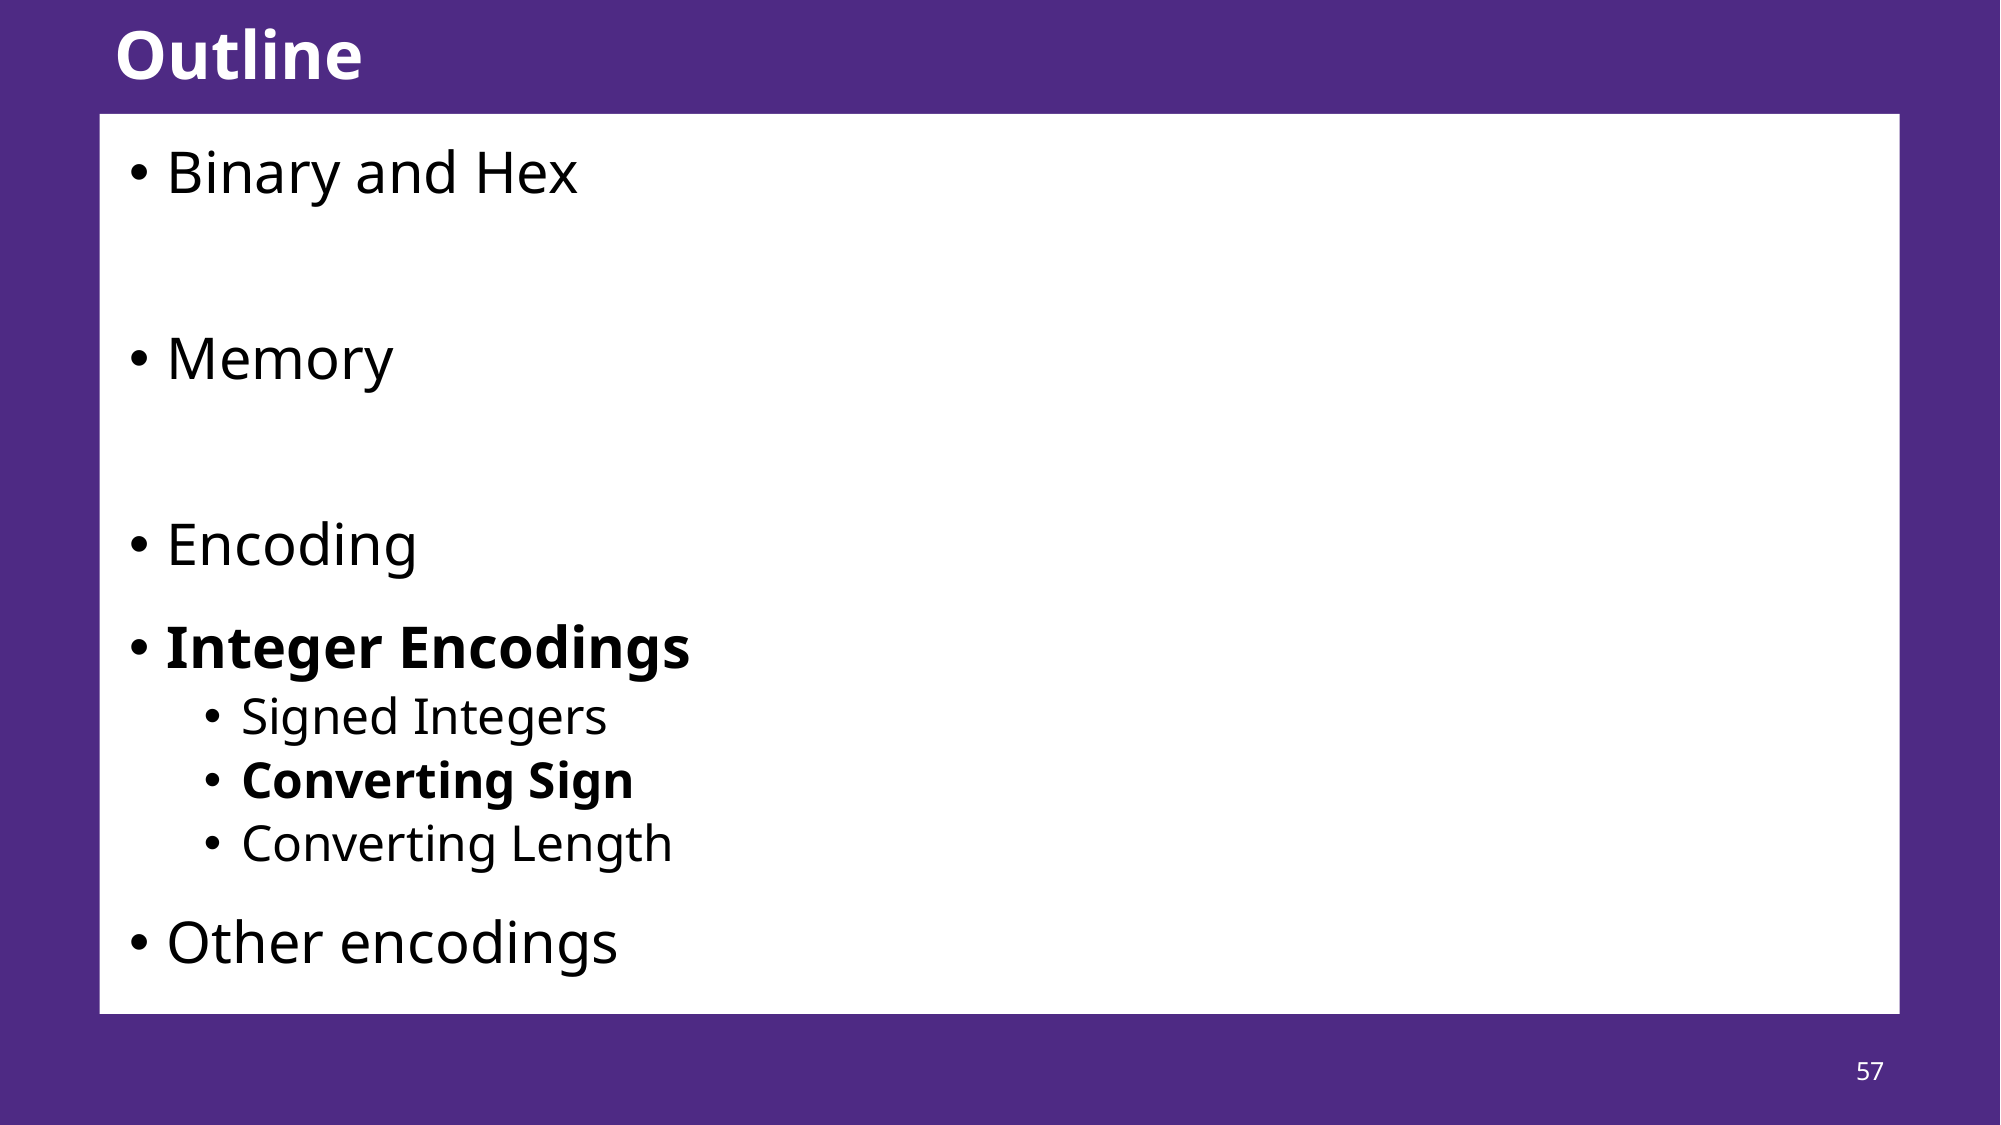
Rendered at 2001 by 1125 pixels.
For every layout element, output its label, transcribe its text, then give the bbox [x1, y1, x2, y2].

title Outline [99, 1, 1900, 114]
slide_number 57 [1749, 1042, 1900, 1103]
list Binary and Hex Memory Encoding Integer Encodings Signed Integers Converting Sign Converting Length Other encodings [99, 114, 1900, 1014]
